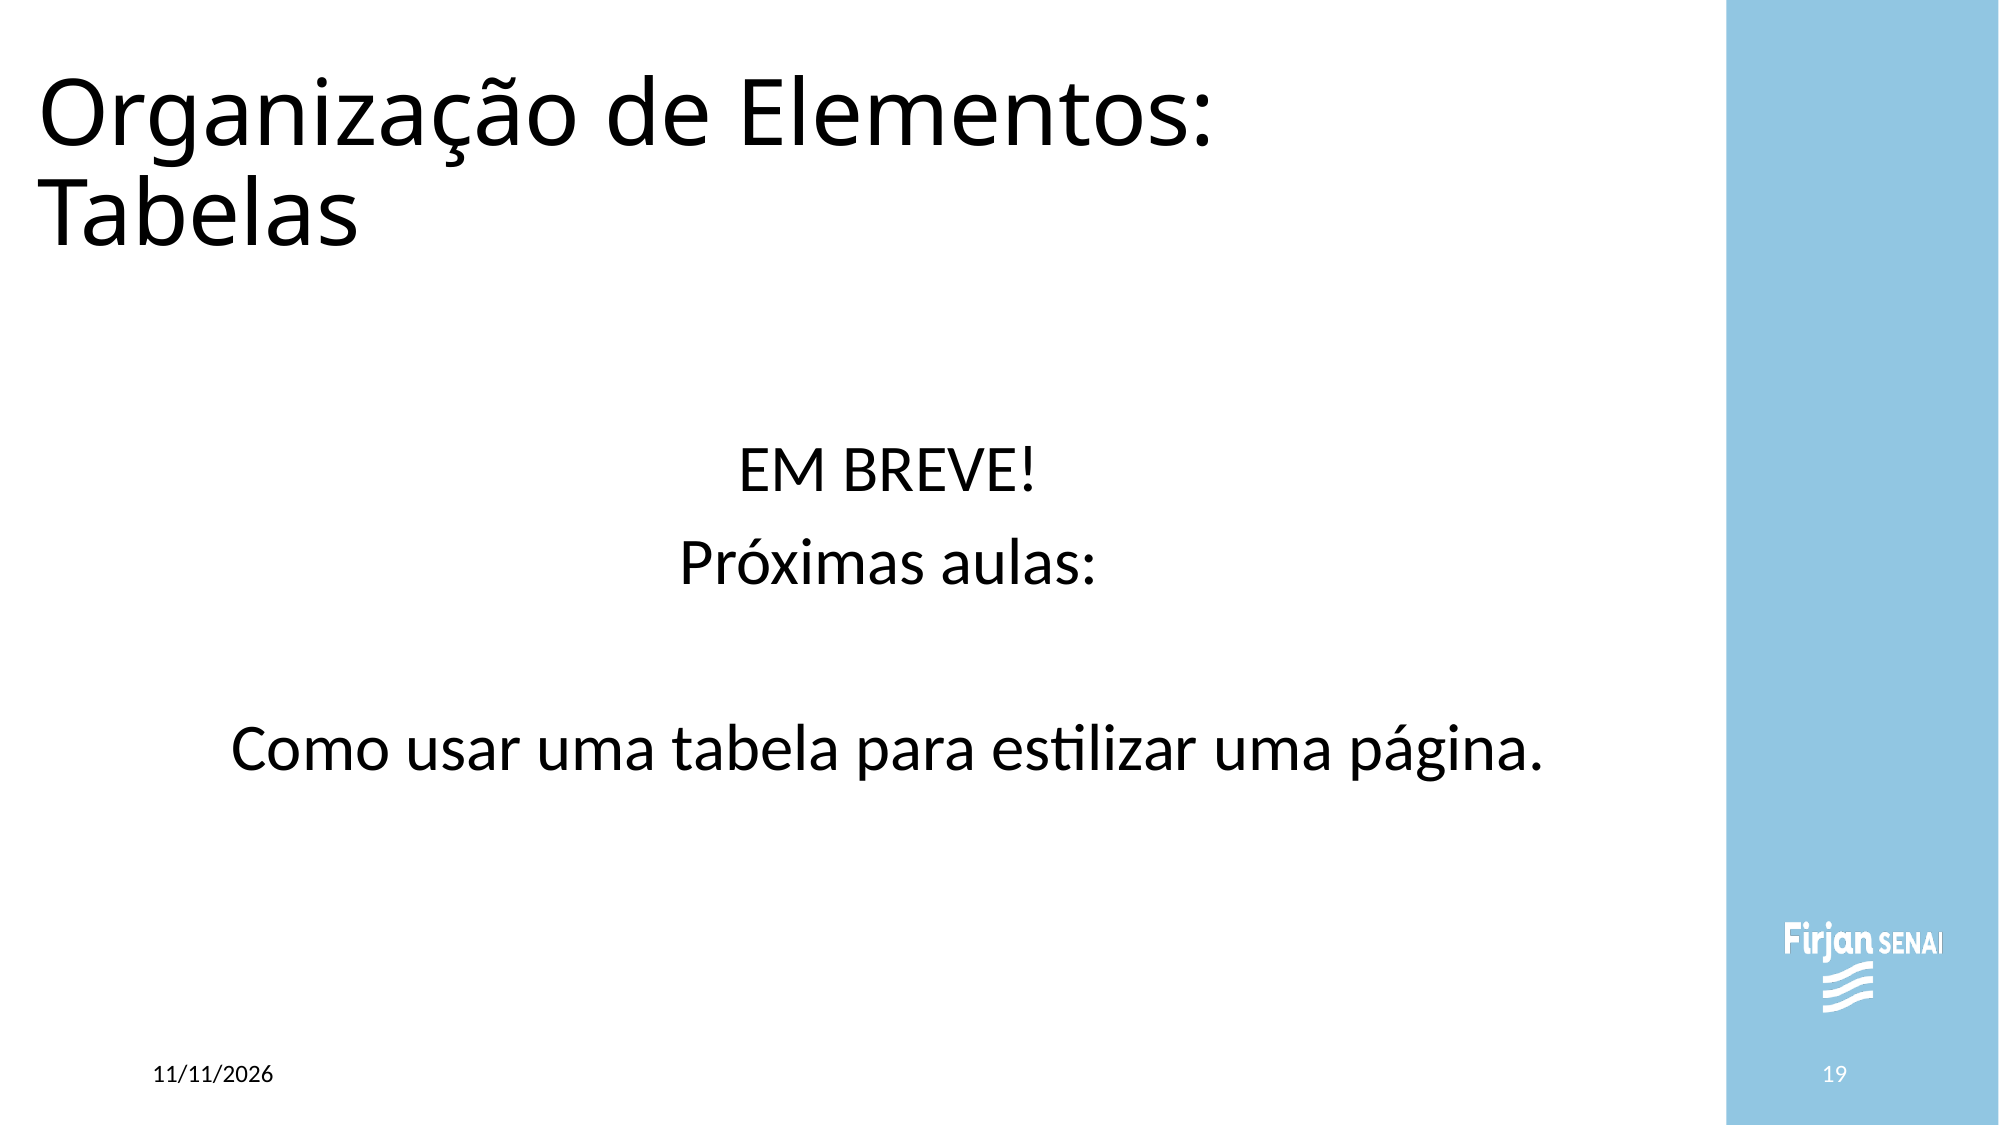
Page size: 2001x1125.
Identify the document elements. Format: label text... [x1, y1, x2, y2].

title Organização de Elementos: Tabelas [22, 56, 1748, 275]
slide_number 19 [1412, 1042, 1863, 1103]
text_box [1725, 0, 2000, 1125]
list EM BREVE! Próximas aulas: Como usar uma tabela para estilizar uma página. [26, 426, 1752, 851]
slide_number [137, 1042, 588, 1103]
picture [1780, 918, 1945, 1014]
